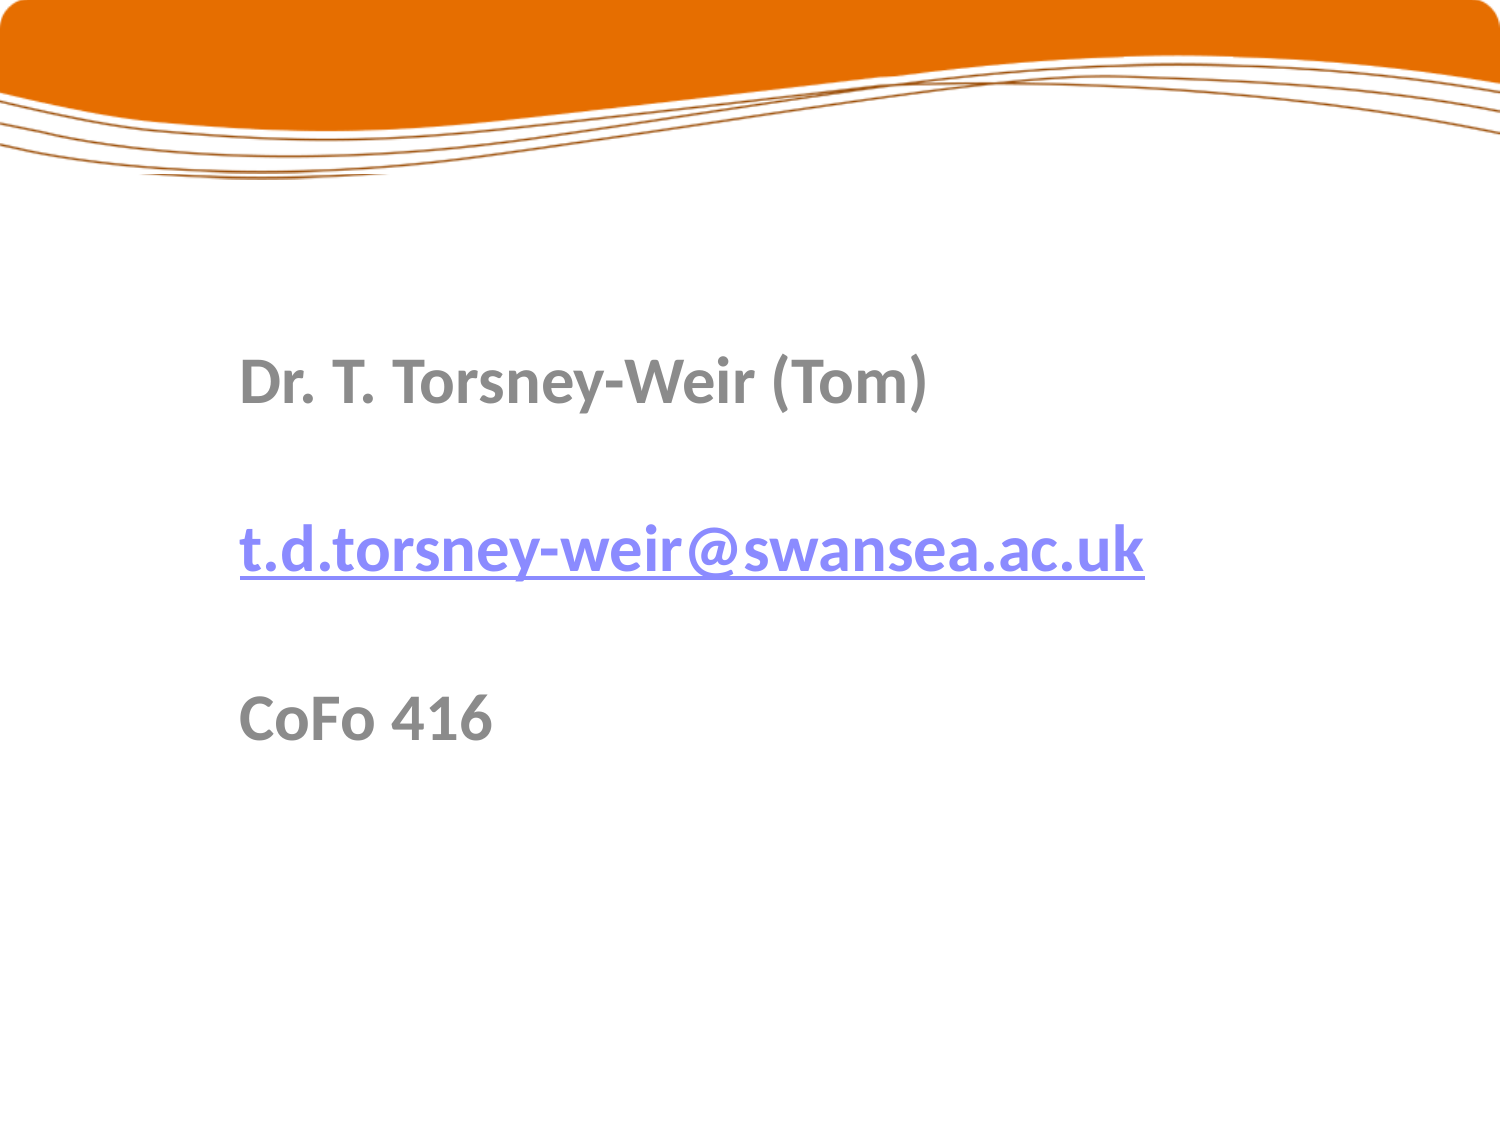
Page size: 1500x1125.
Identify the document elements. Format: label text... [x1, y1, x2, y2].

text_box Dr. T. Torsney-Weir (Tom) t.d.torsney-weir@swansea.ac.uk CoFo 416 [225, 290, 1305, 988]
picture [0, 0, 1500, 180]
